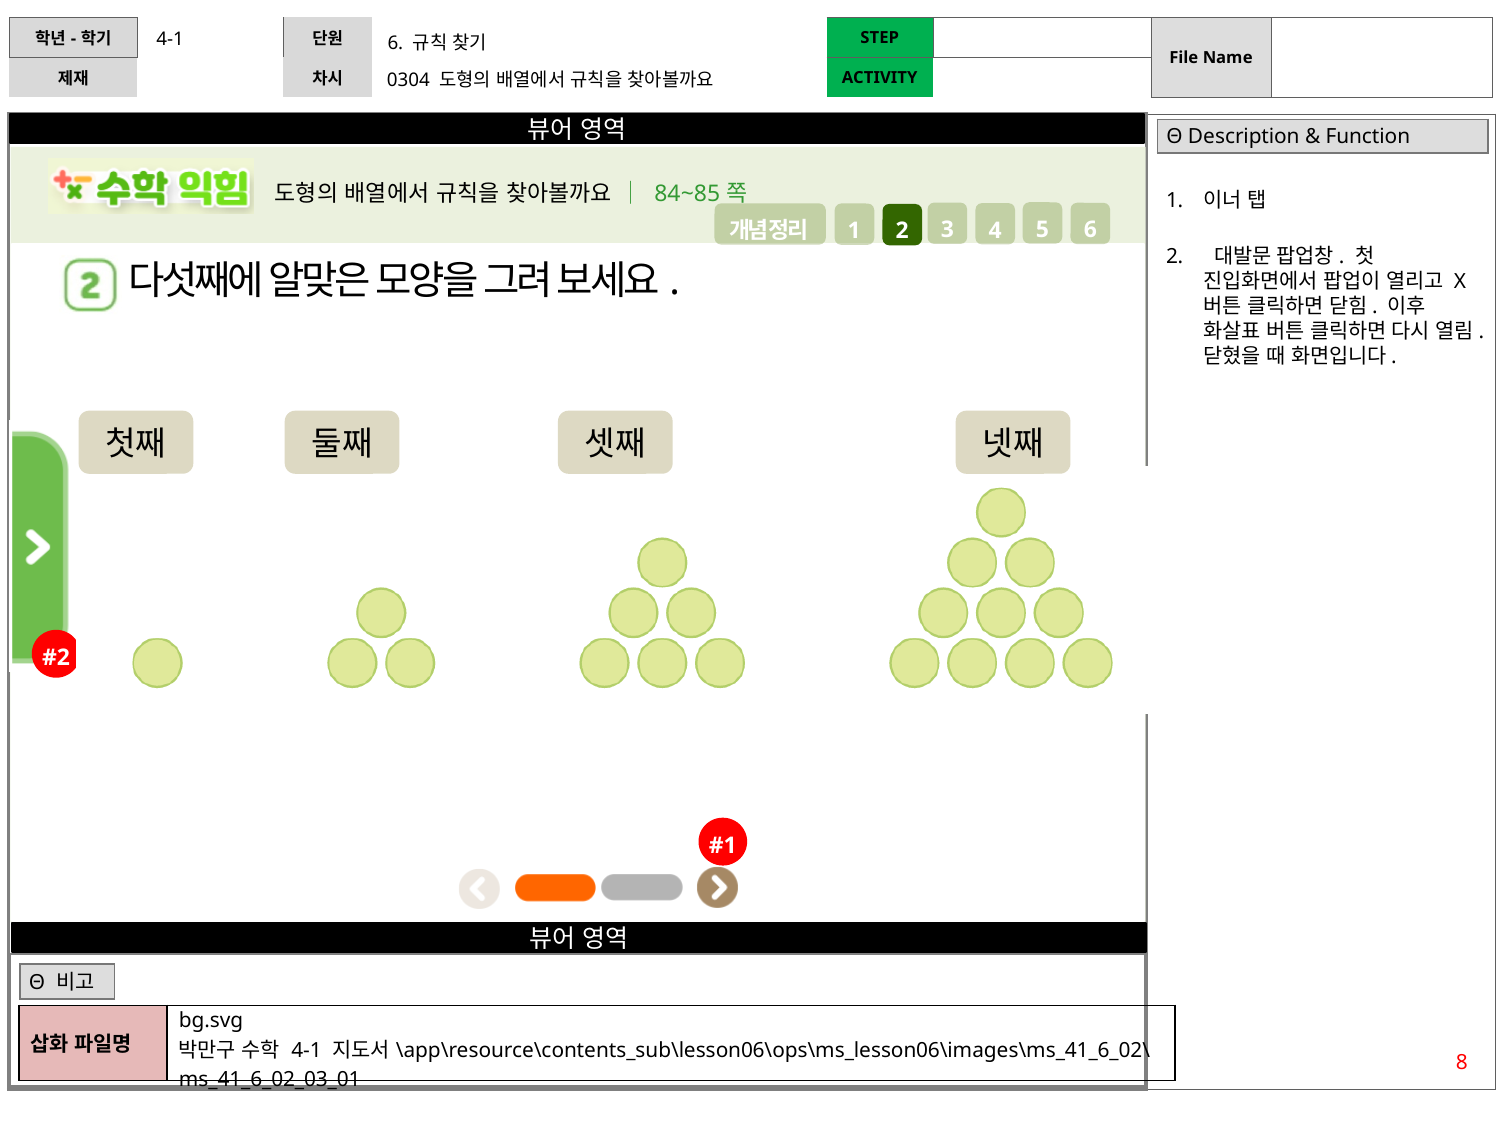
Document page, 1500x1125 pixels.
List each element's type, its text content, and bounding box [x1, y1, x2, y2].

text_box 5 [1021, 193, 1069, 250]
text_box #1 [696, 815, 750, 863]
text_box 3 [925, 193, 976, 247]
table_header Θ Description & Function [1158, 120, 1487, 152]
text_box 둘째 [282, 408, 402, 465]
text_box 도형의 배열에서 규칙을 찾아볼까요 │ 84~85쪽 [259, 171, 808, 214]
text_box 6 [1069, 193, 1111, 250]
text_box 6. 규칙 찾기 [372, 23, 828, 48]
text_box 넷째 [953, 408, 1073, 465]
text_box 이너 탭 대발문 팝업창. 첫 진입화면에서 팝업이 열리고 X버튼 클릭하면 닫힘. 이후 화살표 버튼 클릭하면 다시 열림. 닫혔을 때 화면입니다. [1151, 179, 1500, 432]
text_box 1 [833, 194, 883, 247]
picture [59, 255, 122, 315]
table_header bg.svg 박만구 수학 4-1 지도서\app\resource\contents_sub\lesson06\ops\ms_lesson06\images\ms_41_6_02\ms_41_6_02_03_01 [168, 1006, 1174, 1080]
picture [76, 466, 1148, 714]
picture [48, 158, 254, 214]
text_box 다섯째에 알맞은 모양을 그려 보세요. [113, 247, 1030, 310]
text_box 개념 정리 [714, 194, 833, 247]
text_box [457, 865, 741, 912]
text_box 4-1 [141, 18, 284, 55]
text_box 4 [976, 194, 1021, 247]
text_box 첫째 [76, 408, 196, 465]
text_box 셋째 [555, 408, 675, 465]
picture [9, 420, 75, 672]
table_header 삽화 파일명 [20, 1006, 166, 1080]
text_box 2 [883, 194, 928, 247]
text_box 0304 도형의 배열에서 규칙을 찾아볼까요 [372, 60, 821, 96]
